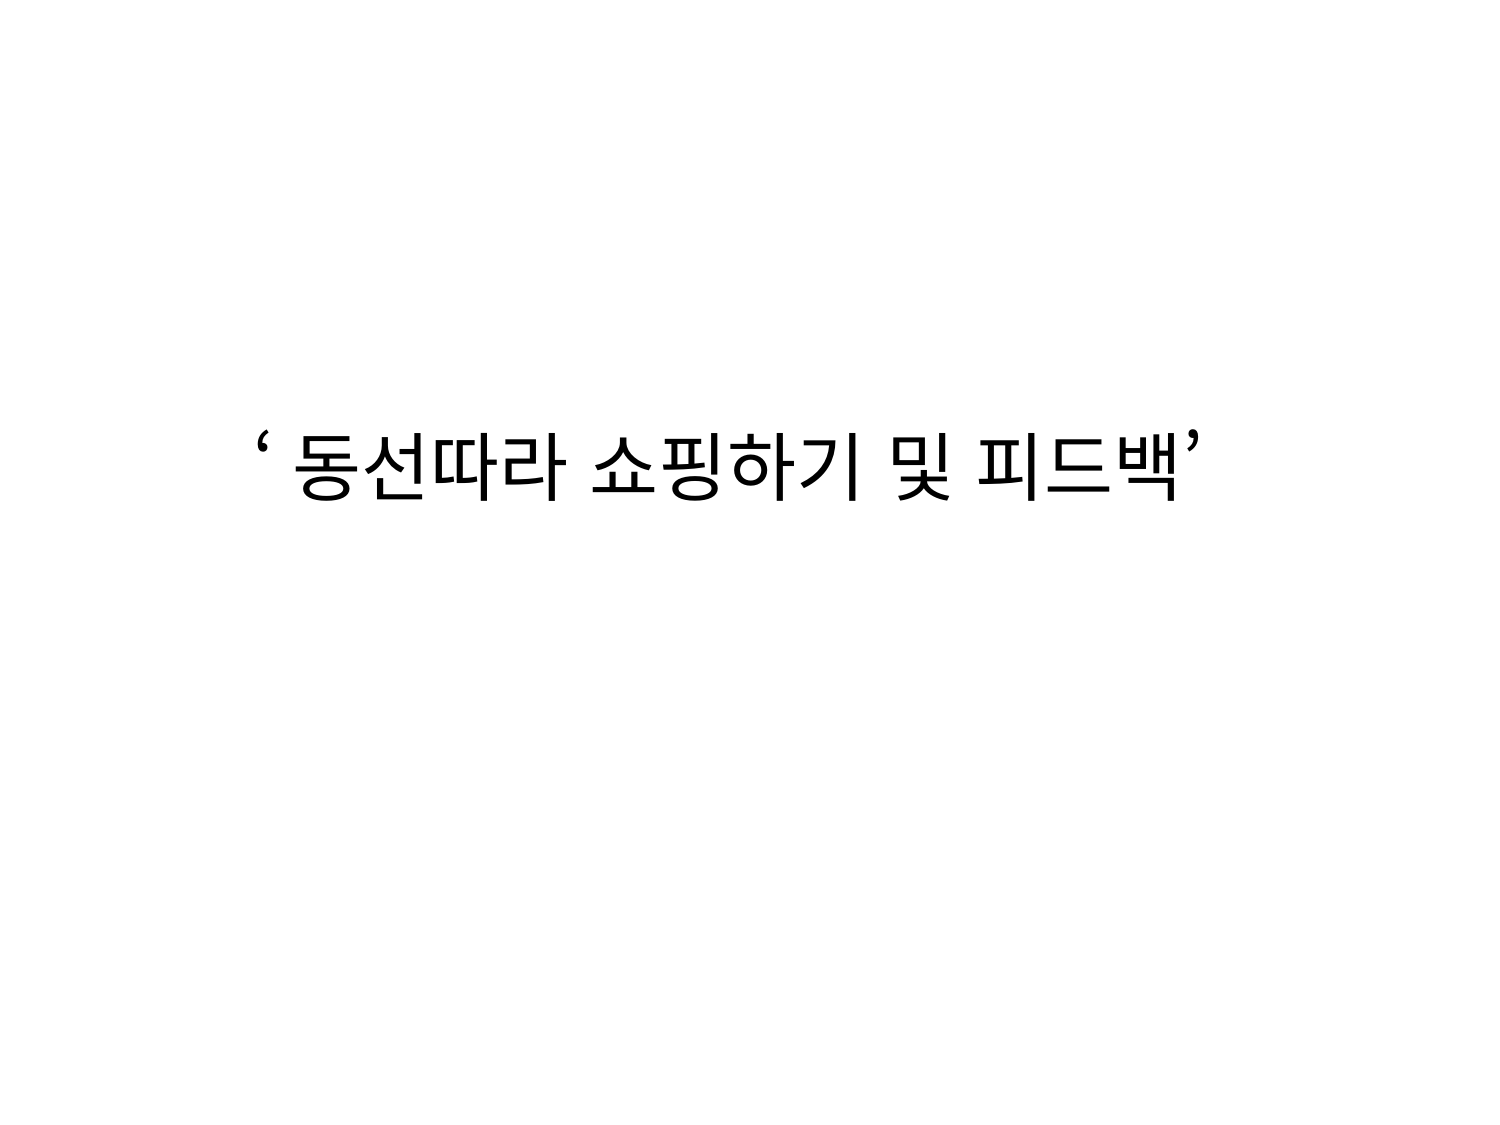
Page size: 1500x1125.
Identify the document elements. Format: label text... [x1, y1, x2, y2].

title ‘동선따라 쇼핑하기 및 피드백’ [112, 337, 1388, 696]
